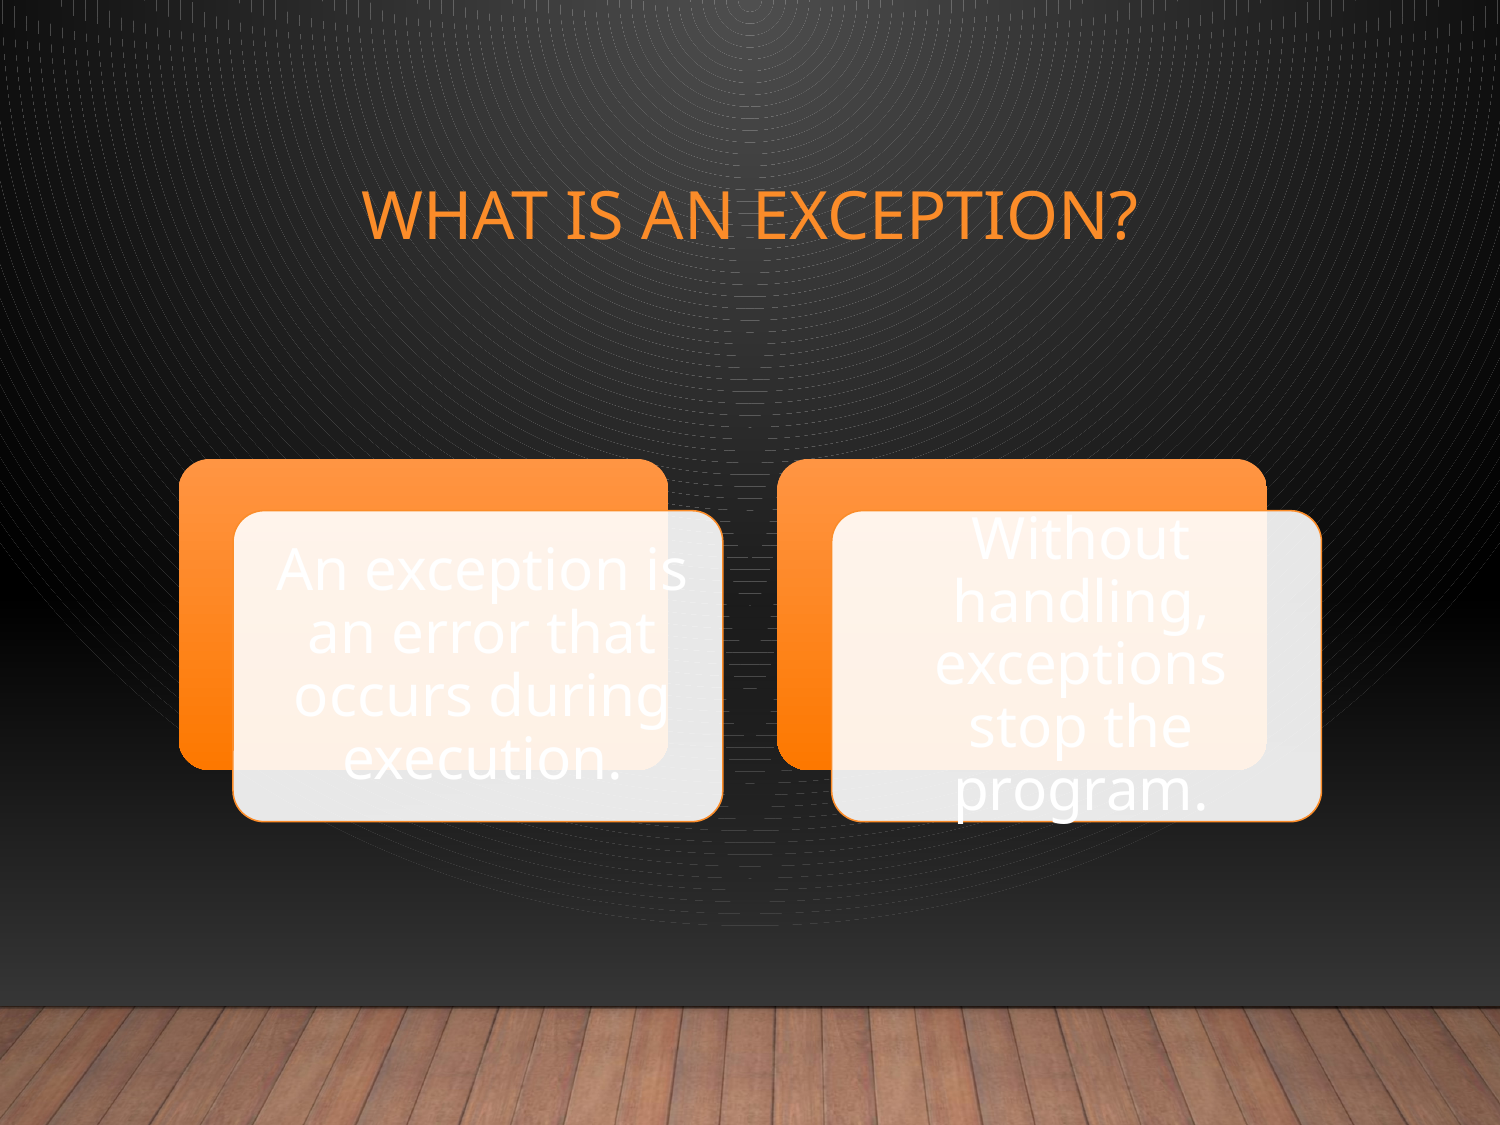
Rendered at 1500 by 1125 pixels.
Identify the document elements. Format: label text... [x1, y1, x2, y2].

title What is an Exception? [178, 131, 1322, 305]
picture [0, 1006, 1500, 1125]
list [178, 383, 1322, 897]
